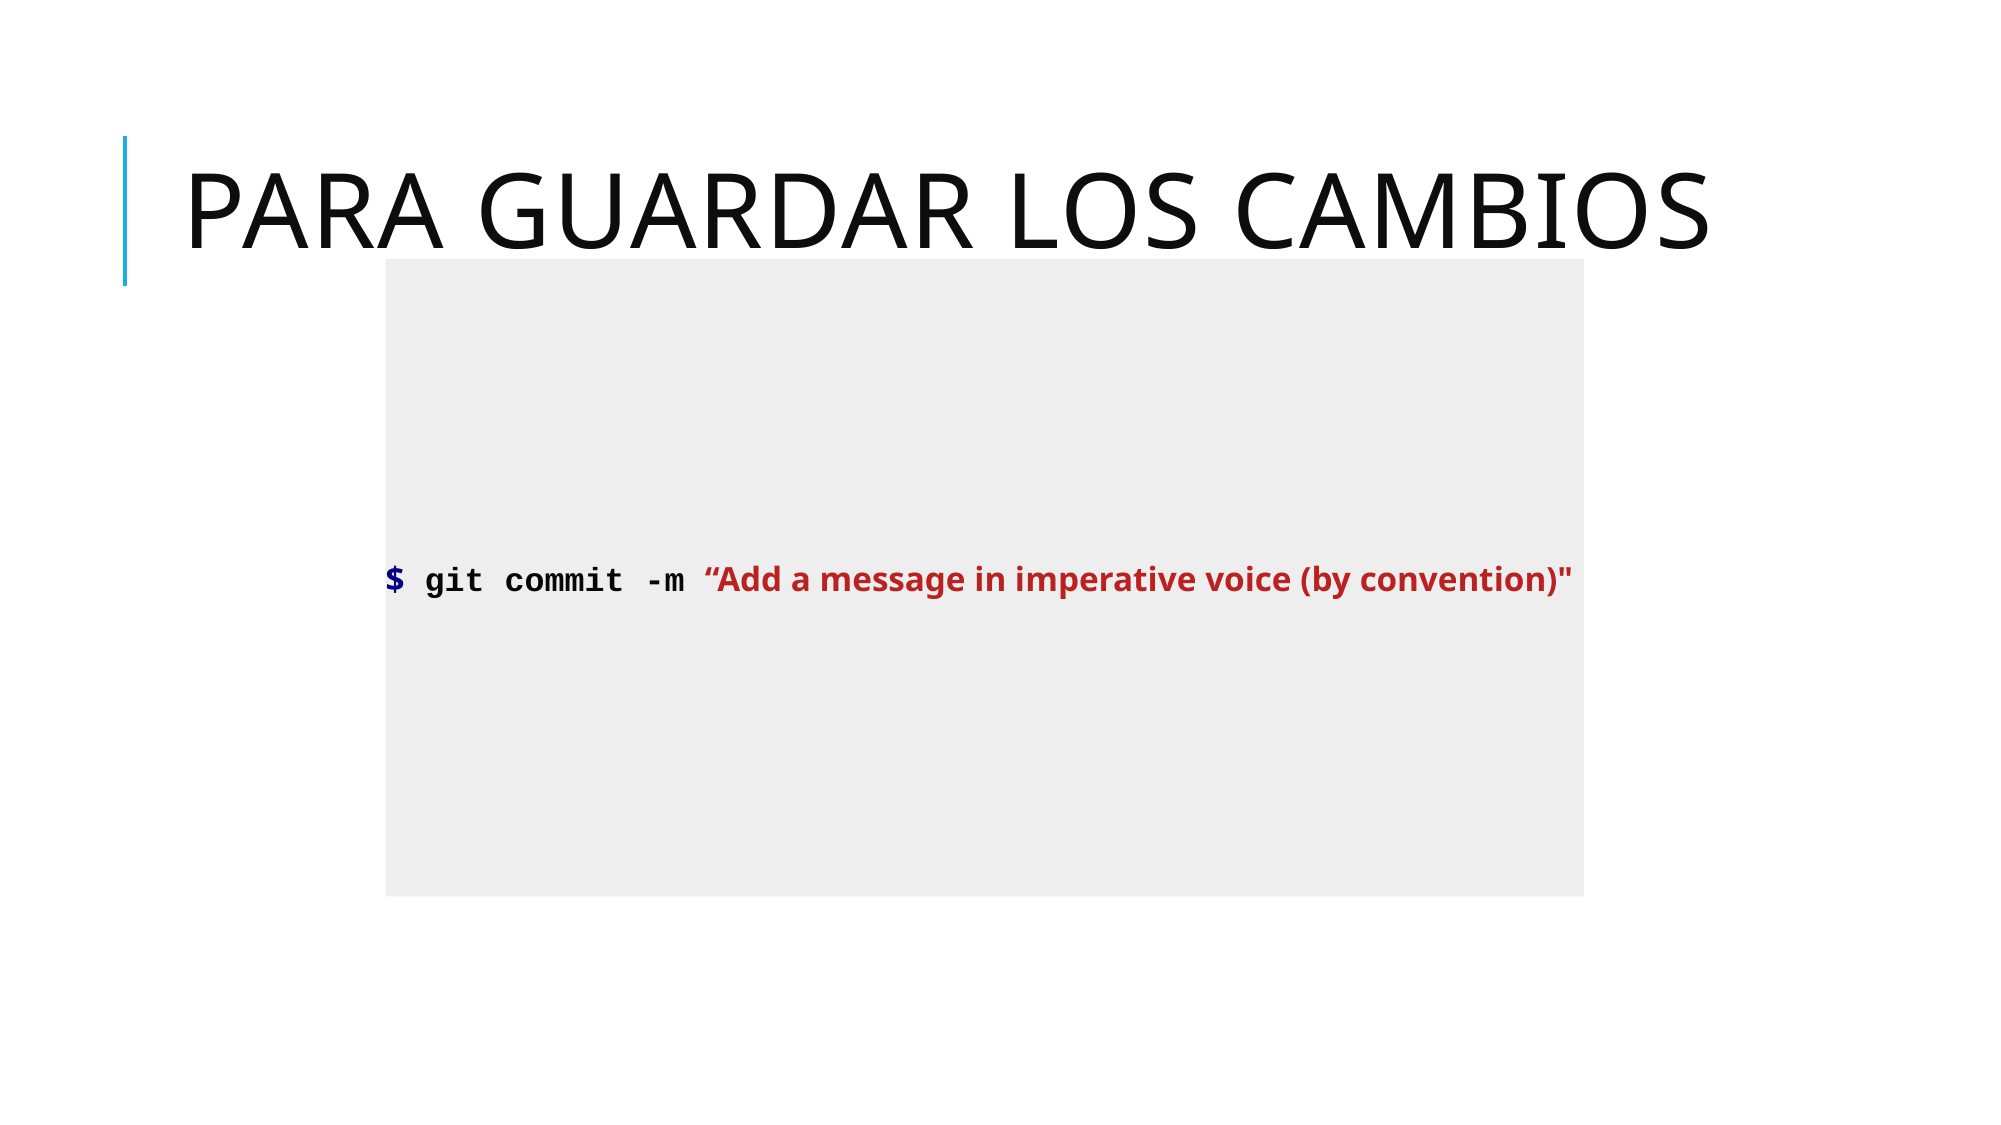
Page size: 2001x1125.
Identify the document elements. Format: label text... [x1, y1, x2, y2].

list $ git commit -m “Add a message in imperative voice (by convention)" [385, 258, 1585, 897]
title Para guardar los cambios [168, 96, 1763, 342]
